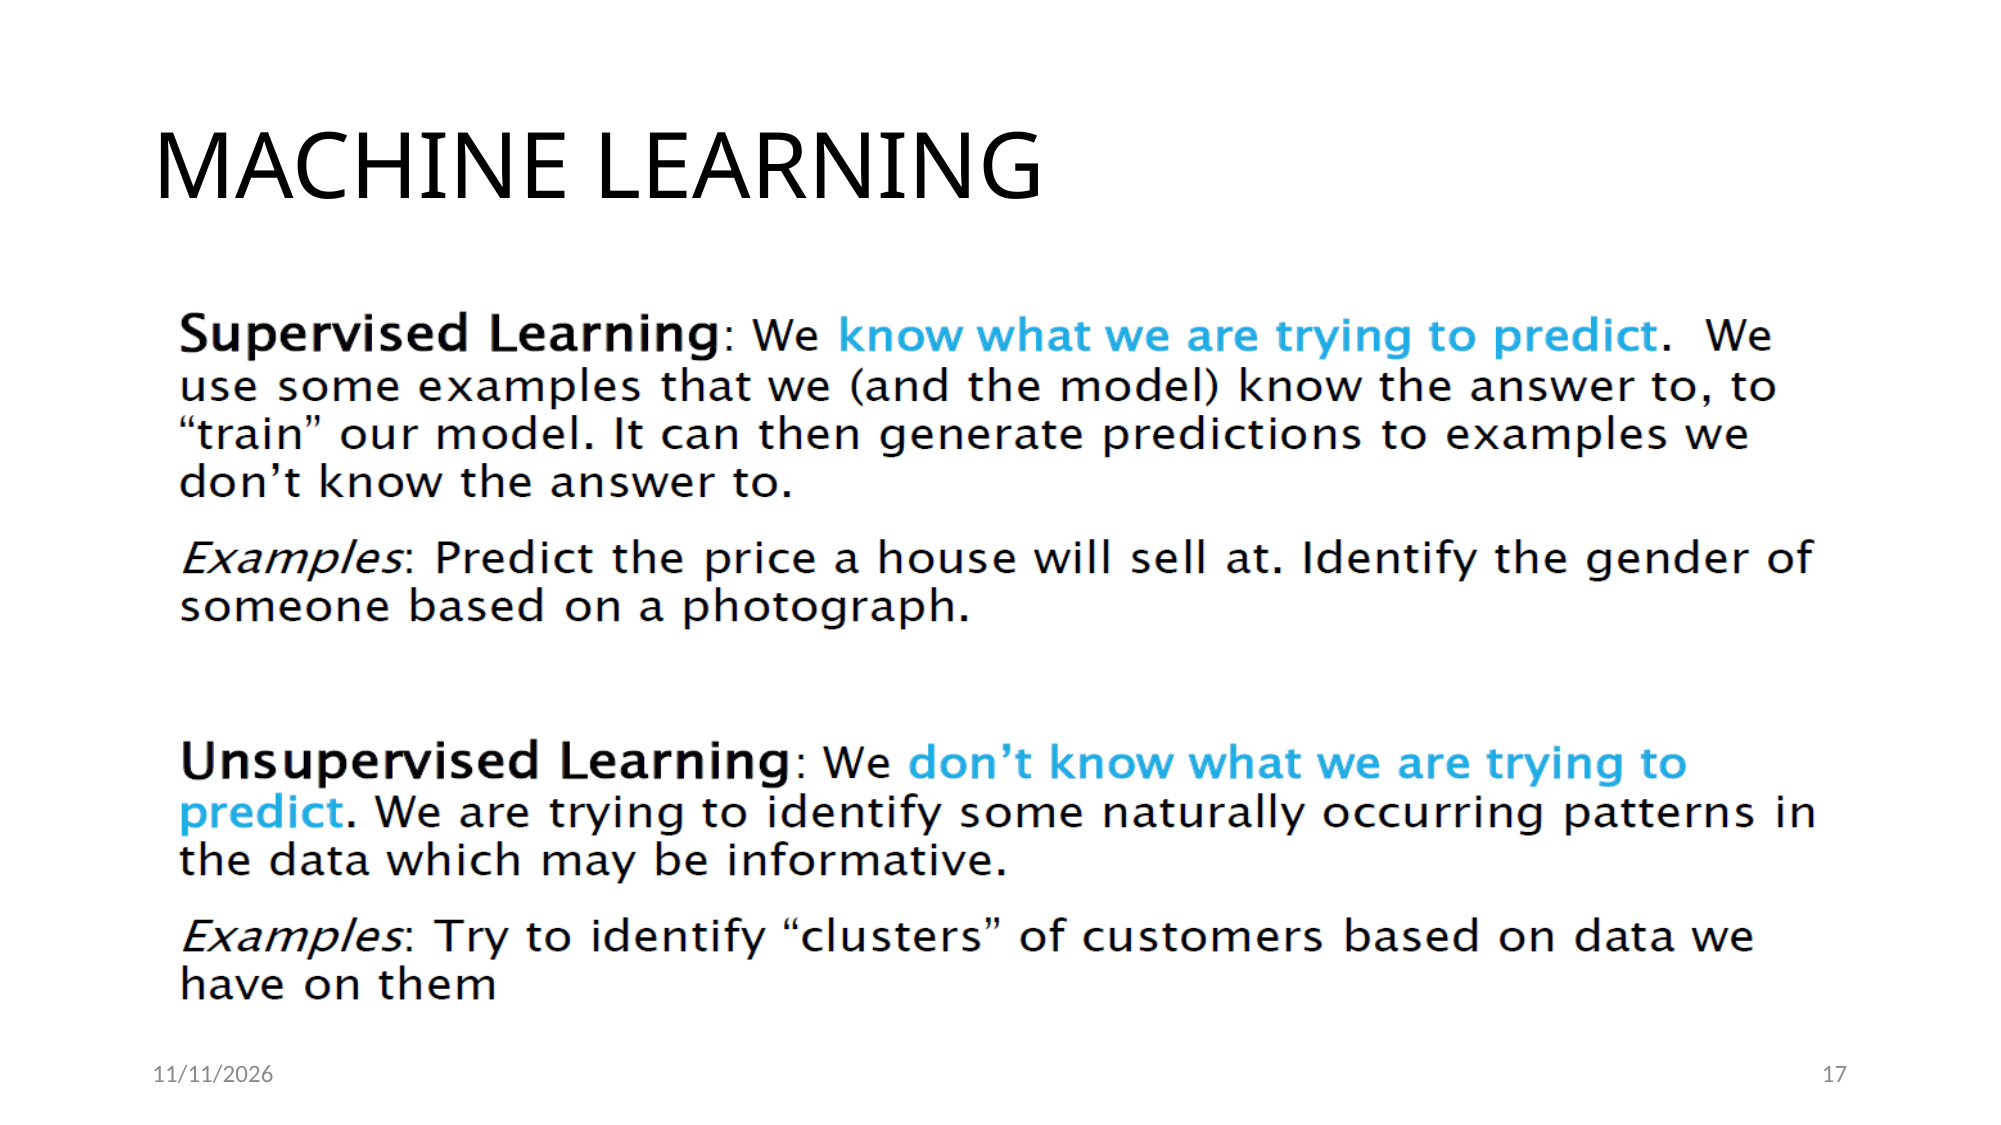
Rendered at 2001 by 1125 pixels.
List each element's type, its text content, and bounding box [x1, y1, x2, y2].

picture [137, 277, 1848, 1010]
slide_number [137, 1042, 588, 1103]
slide_number 17 [1412, 1042, 1863, 1103]
title MACHINE LEARNING [137, 59, 1863, 278]
